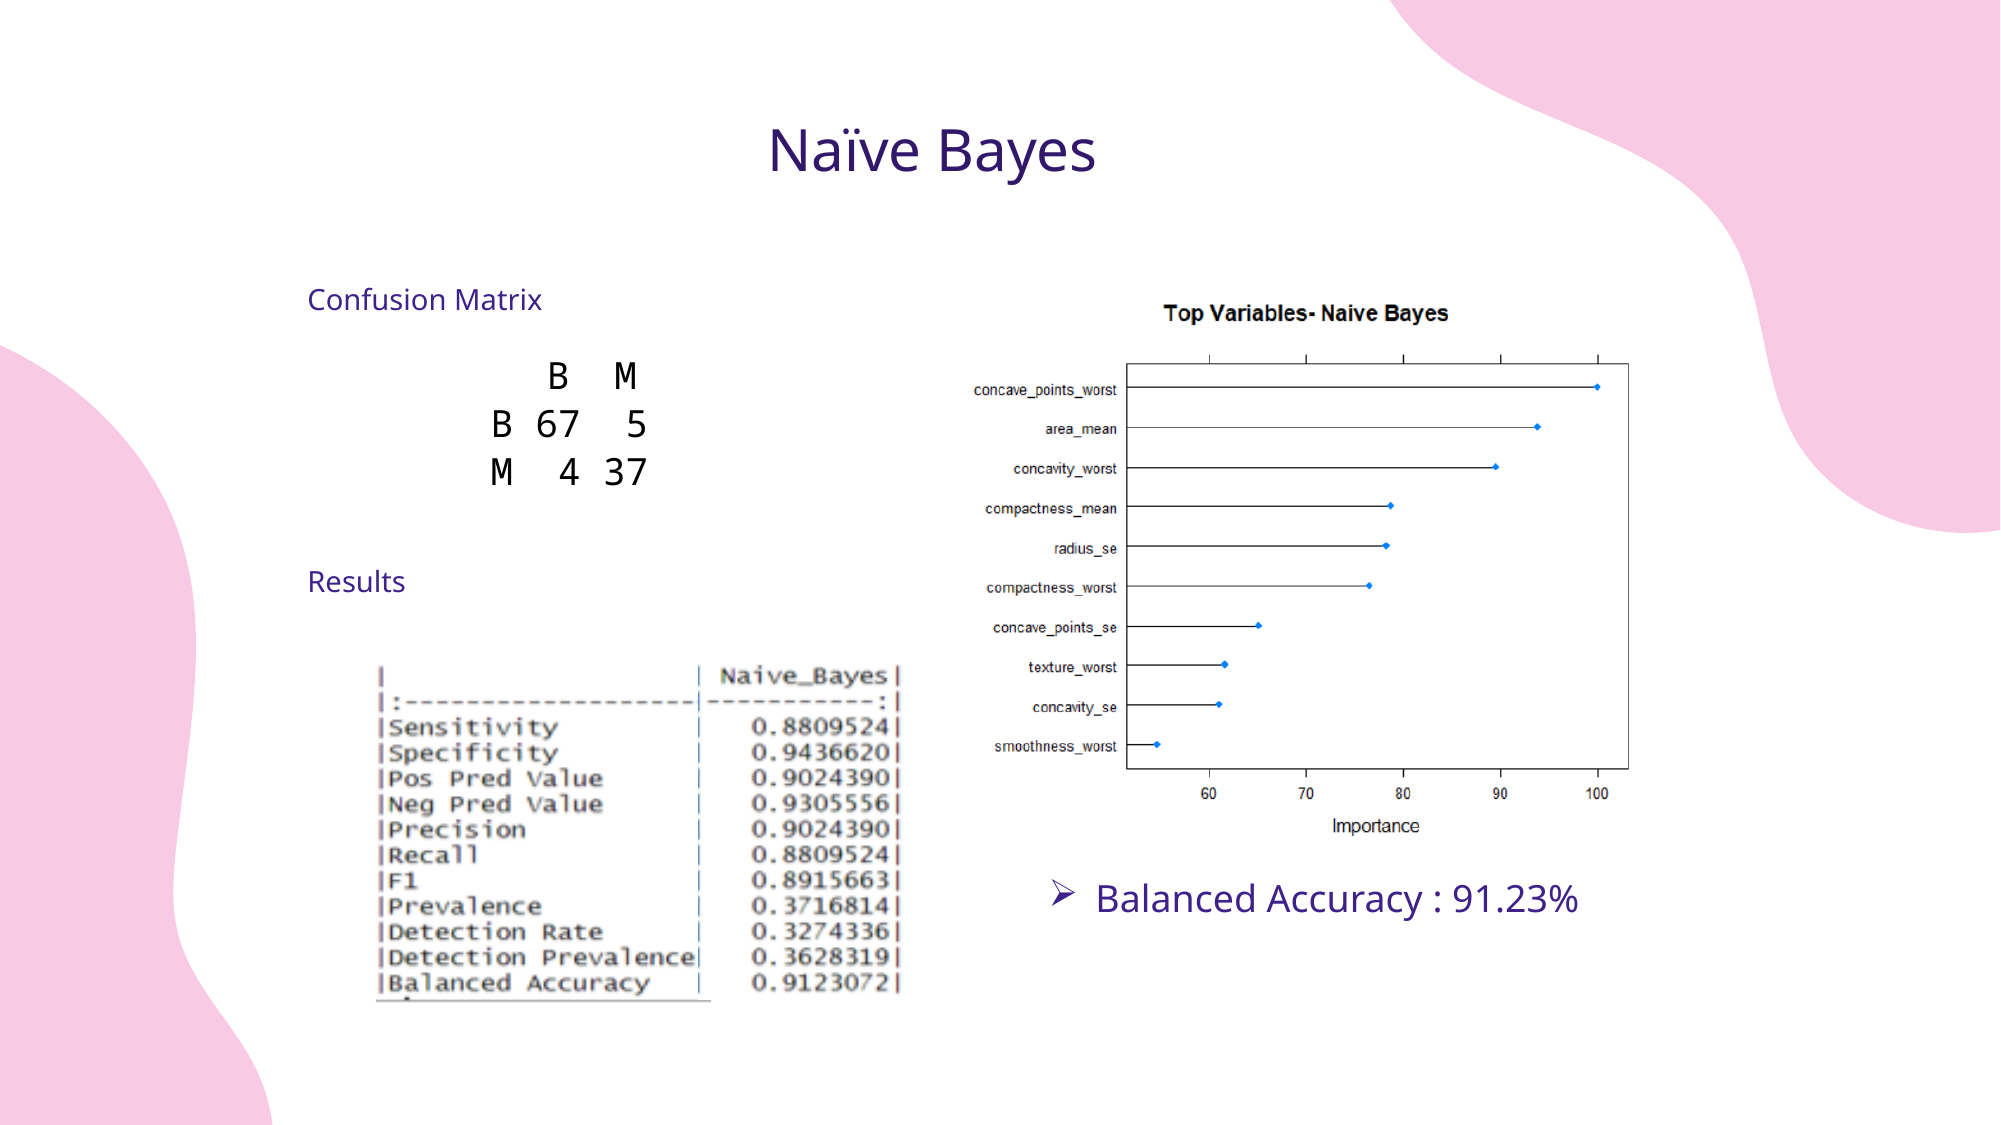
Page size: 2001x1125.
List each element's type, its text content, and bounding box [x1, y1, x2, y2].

text_box Confusion Matrix [292, 273, 751, 324]
text_box Balanced Accuracy : 91.23% [1033, 867, 1689, 928]
text_box Results [292, 556, 751, 606]
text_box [375, 649, 904, 1004]
title Naïve Bayes [195, 93, 1670, 219]
picture [952, 301, 1657, 838]
text_box B M B 67 5 M 4 37 [351, 324, 693, 556]
